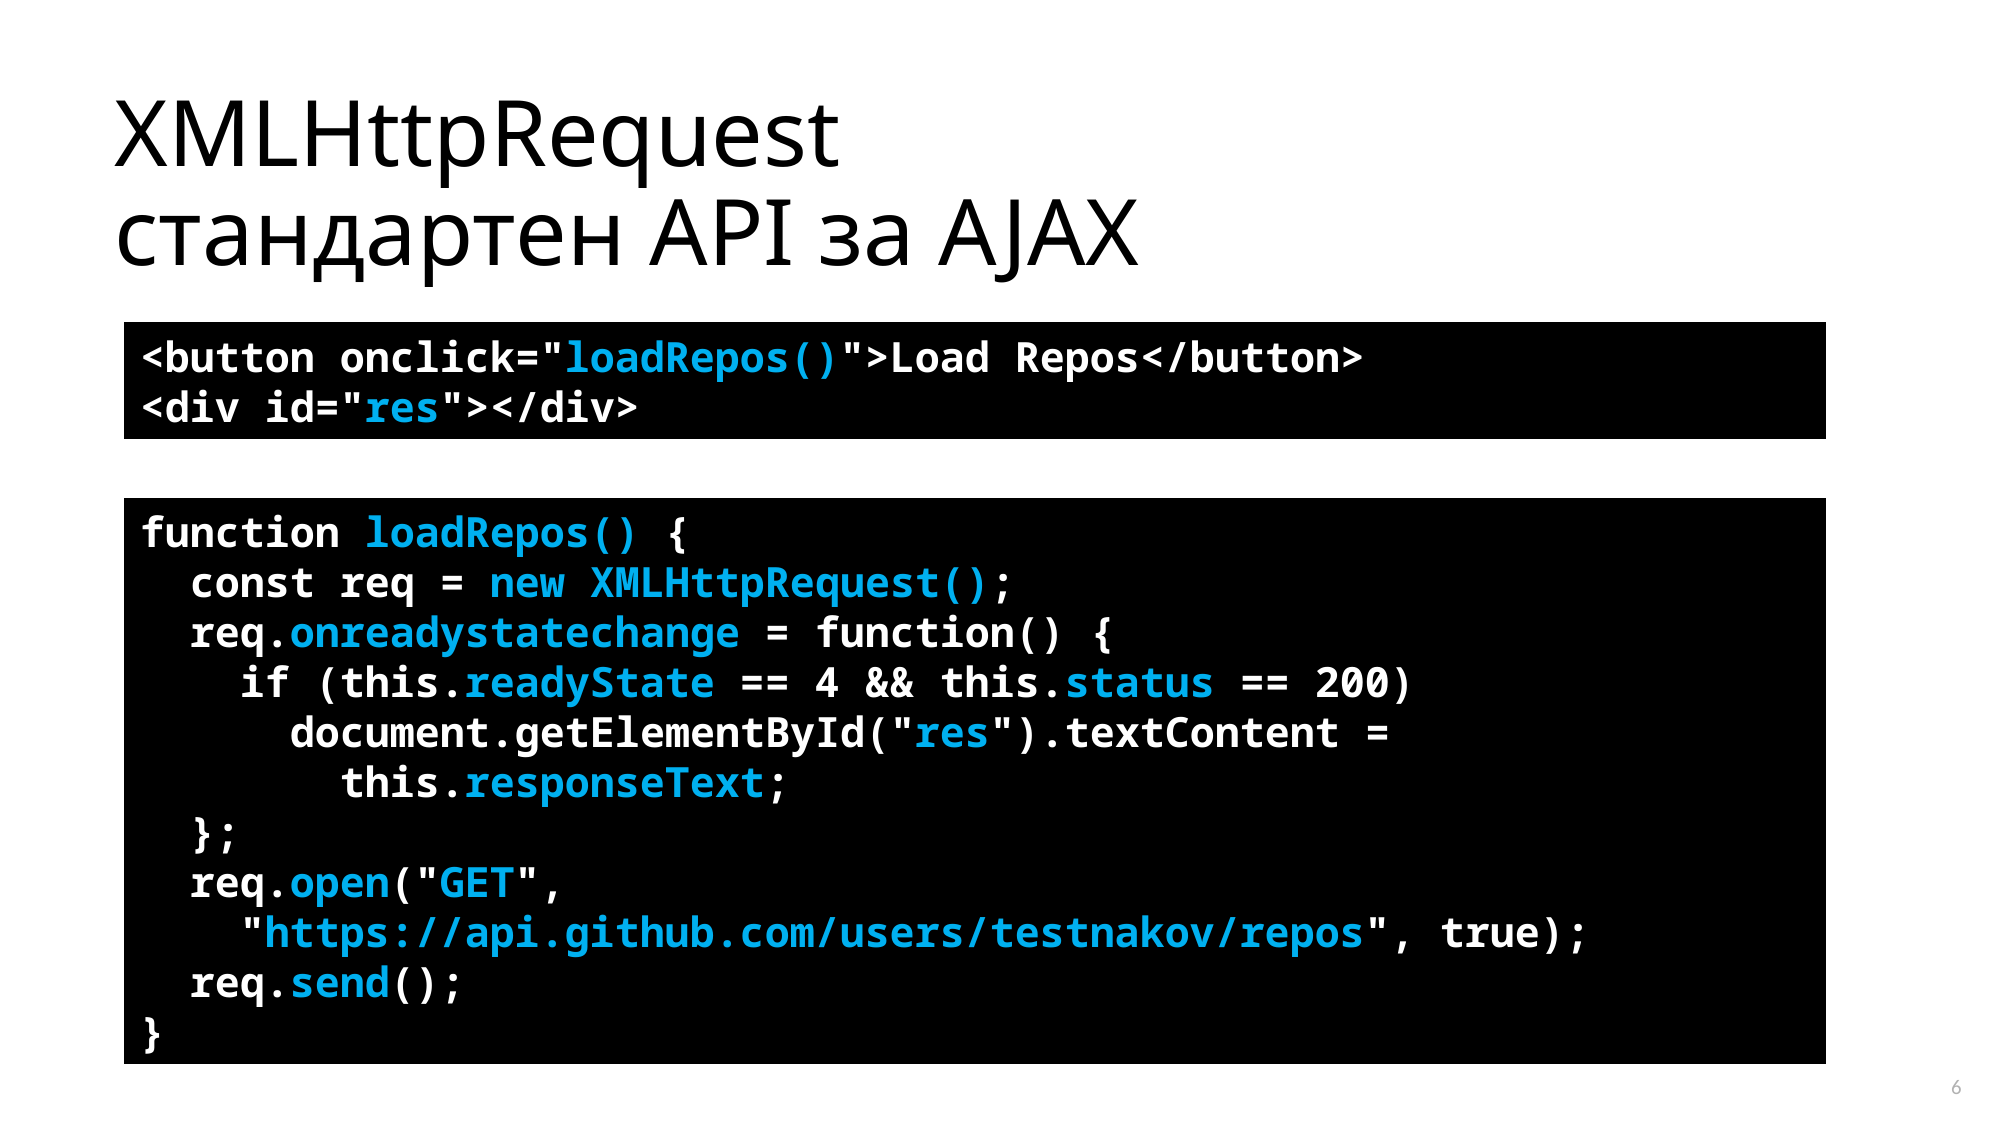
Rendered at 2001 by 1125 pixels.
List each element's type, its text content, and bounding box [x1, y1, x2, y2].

text_box <button onclick="loadRepos()">Load Repos</button> <div id="res"></div> [124, 322, 1826, 439]
slide_number 6 [1897, 1070, 1968, 1103]
text_box function loadRepos() { const req = new XMLHttpRequest(); req.onreadystatechange = function() { if (this.readyState == 4 && this.status == 200) document.getElementById("res").textContent = this.responseText; }; req.open("GET", "https://api.github.com/users/testnakov/repos", true); req.send(); } [124, 498, 1826, 1064]
title XMLHttpRequest стандартен API за AJAX [99, 77, 1825, 295]
